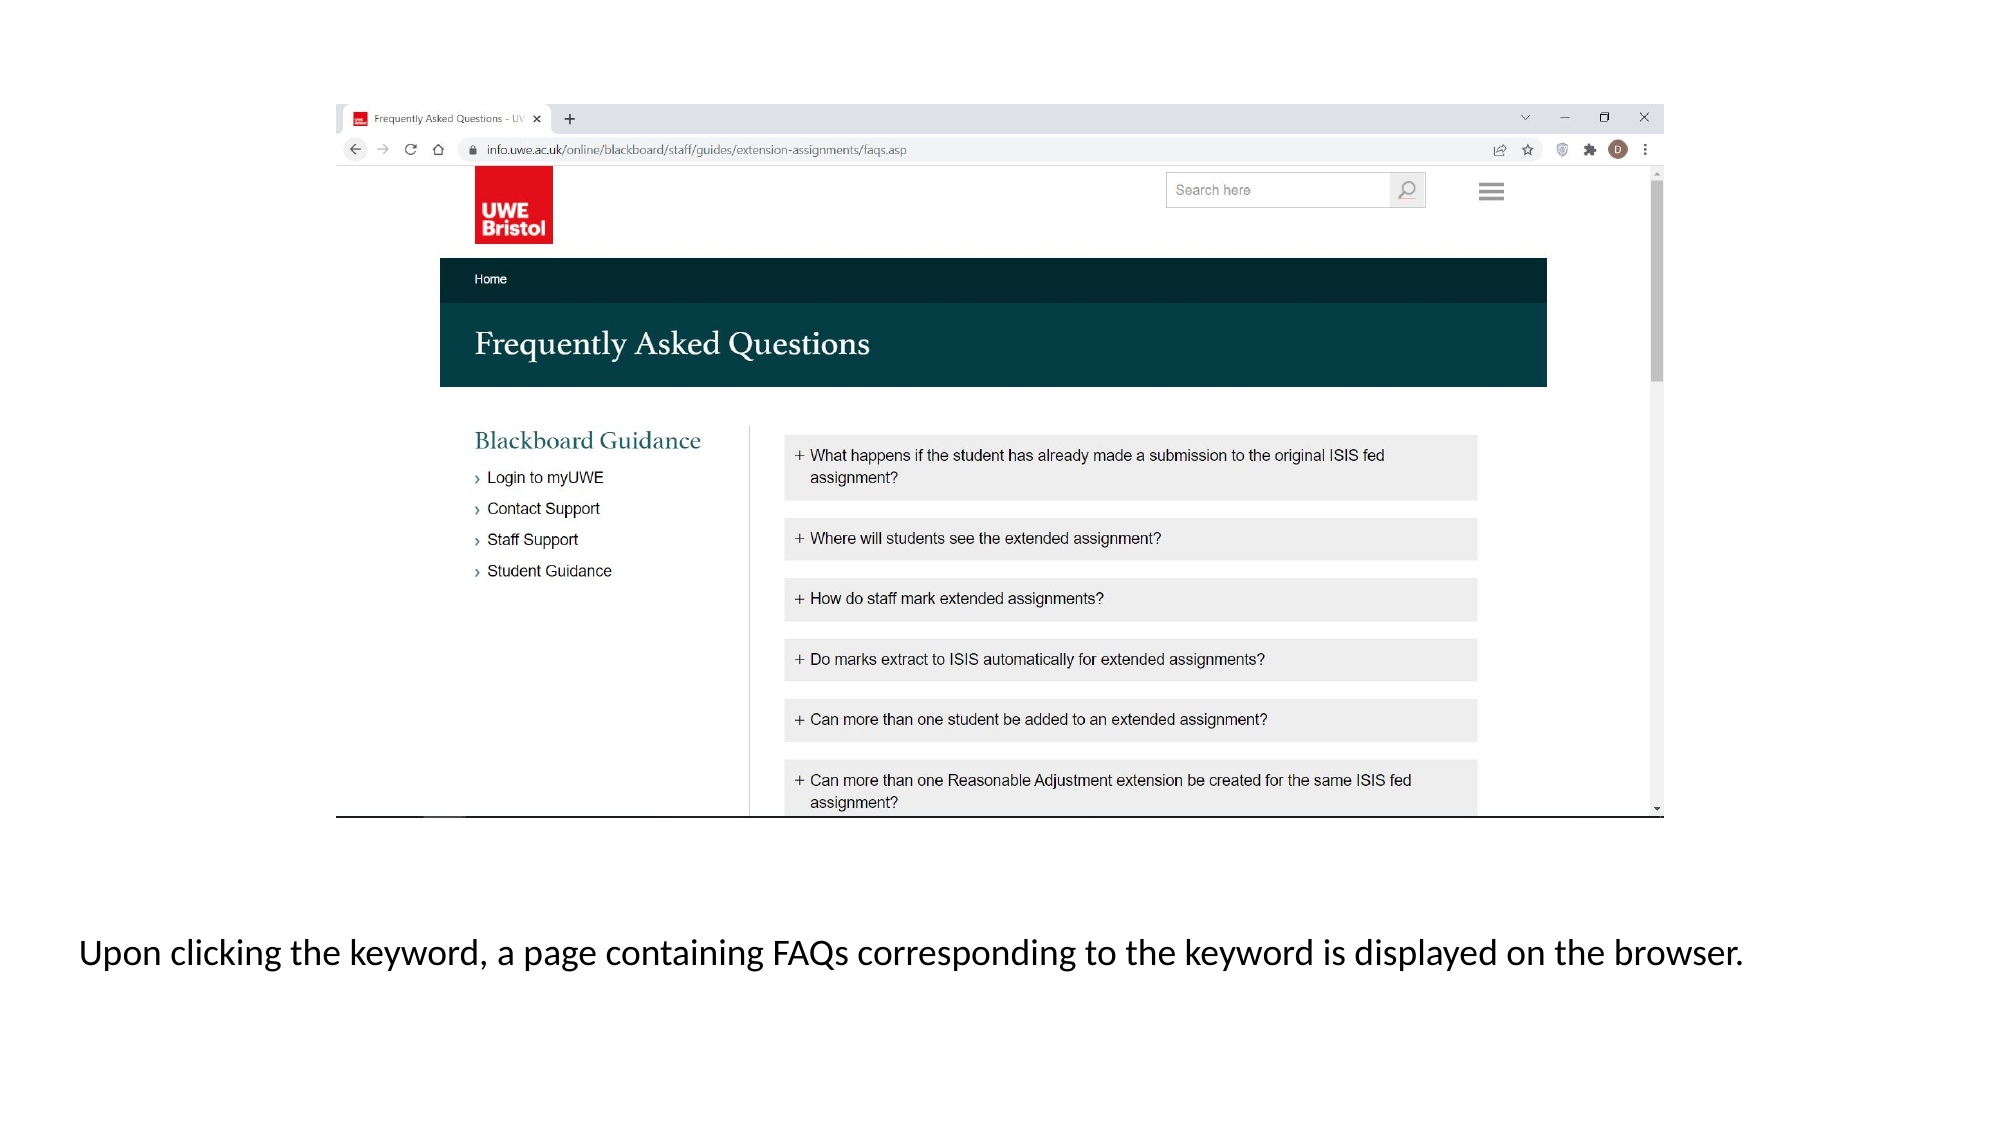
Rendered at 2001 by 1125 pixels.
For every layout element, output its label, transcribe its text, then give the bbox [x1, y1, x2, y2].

text_box Upon clicking the keyword, a page containing FAQs corresponding to the keyword is displayed on the browser. [64, 920, 1936, 980]
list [336, 104, 1664, 818]
